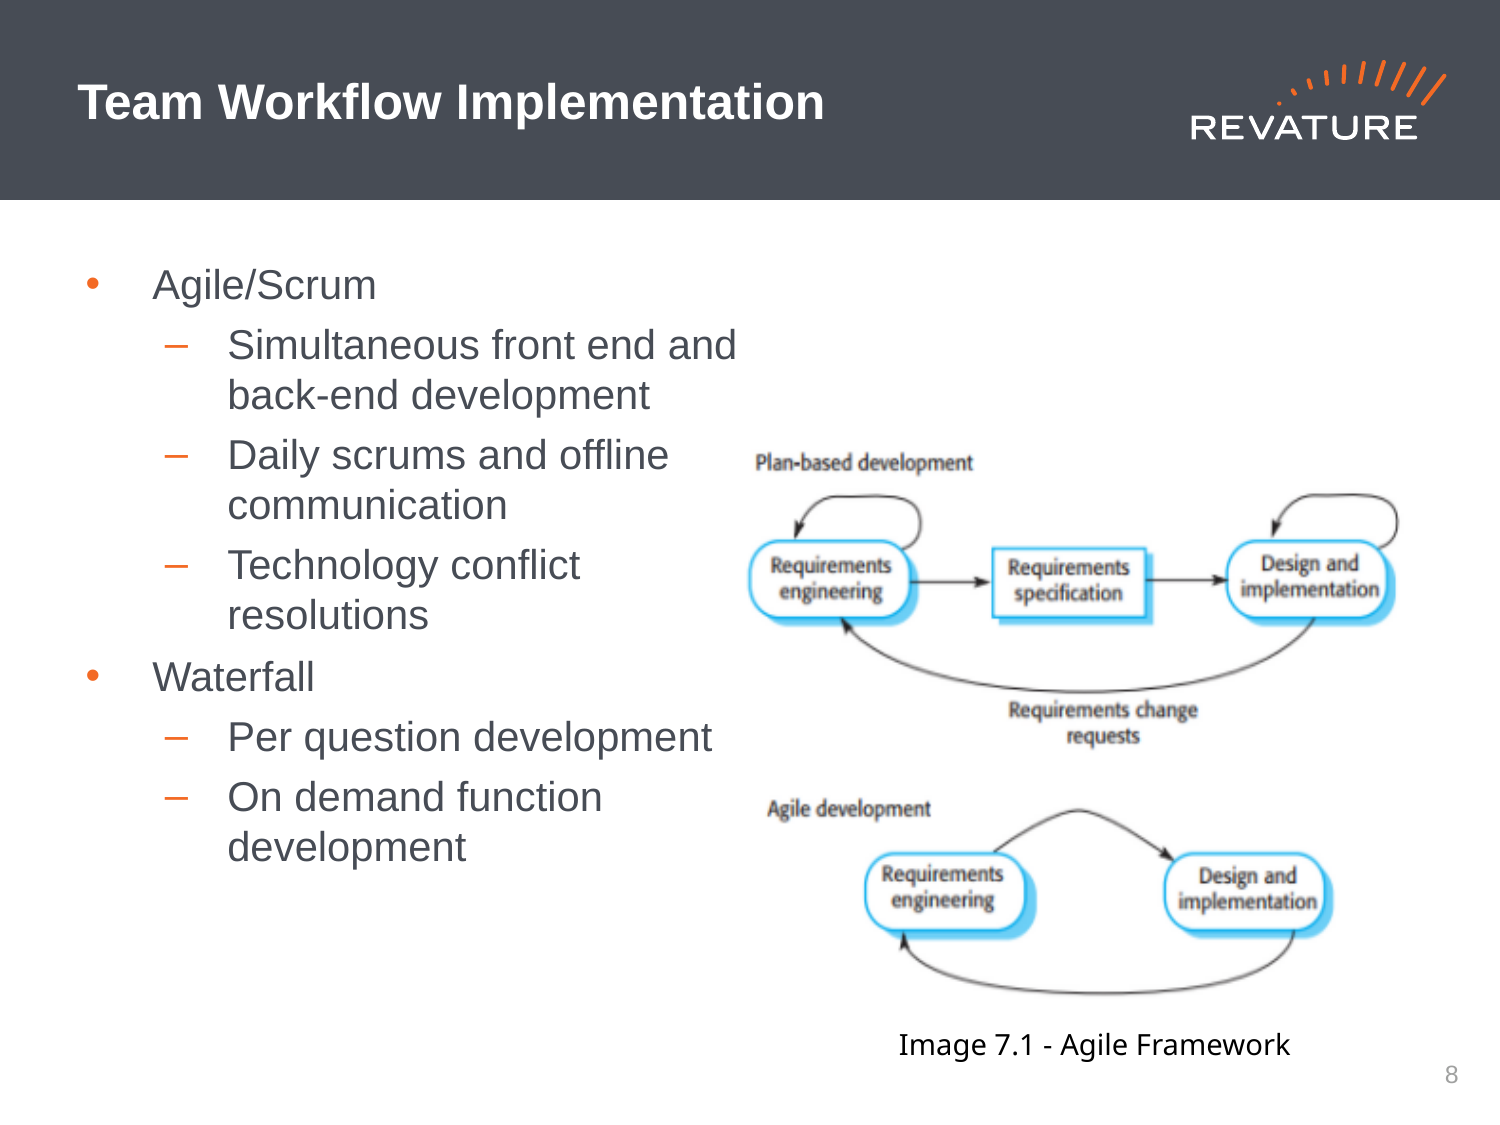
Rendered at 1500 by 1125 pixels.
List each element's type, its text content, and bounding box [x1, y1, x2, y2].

list Agile/Scrum Simultaneous front end and back-end development Daily scrums and offline communication Technology conflict resolutions Waterfall Per question development On demand function development [62, 243, 771, 1086]
picture [713, 417, 1453, 1009]
title Team Workflow Implementation [62, 0, 1084, 200]
slide_number 7 [1332, 1043, 1474, 1104]
text_box Image 7.1 - Agile Framework [884, 1018, 1340, 1069]
